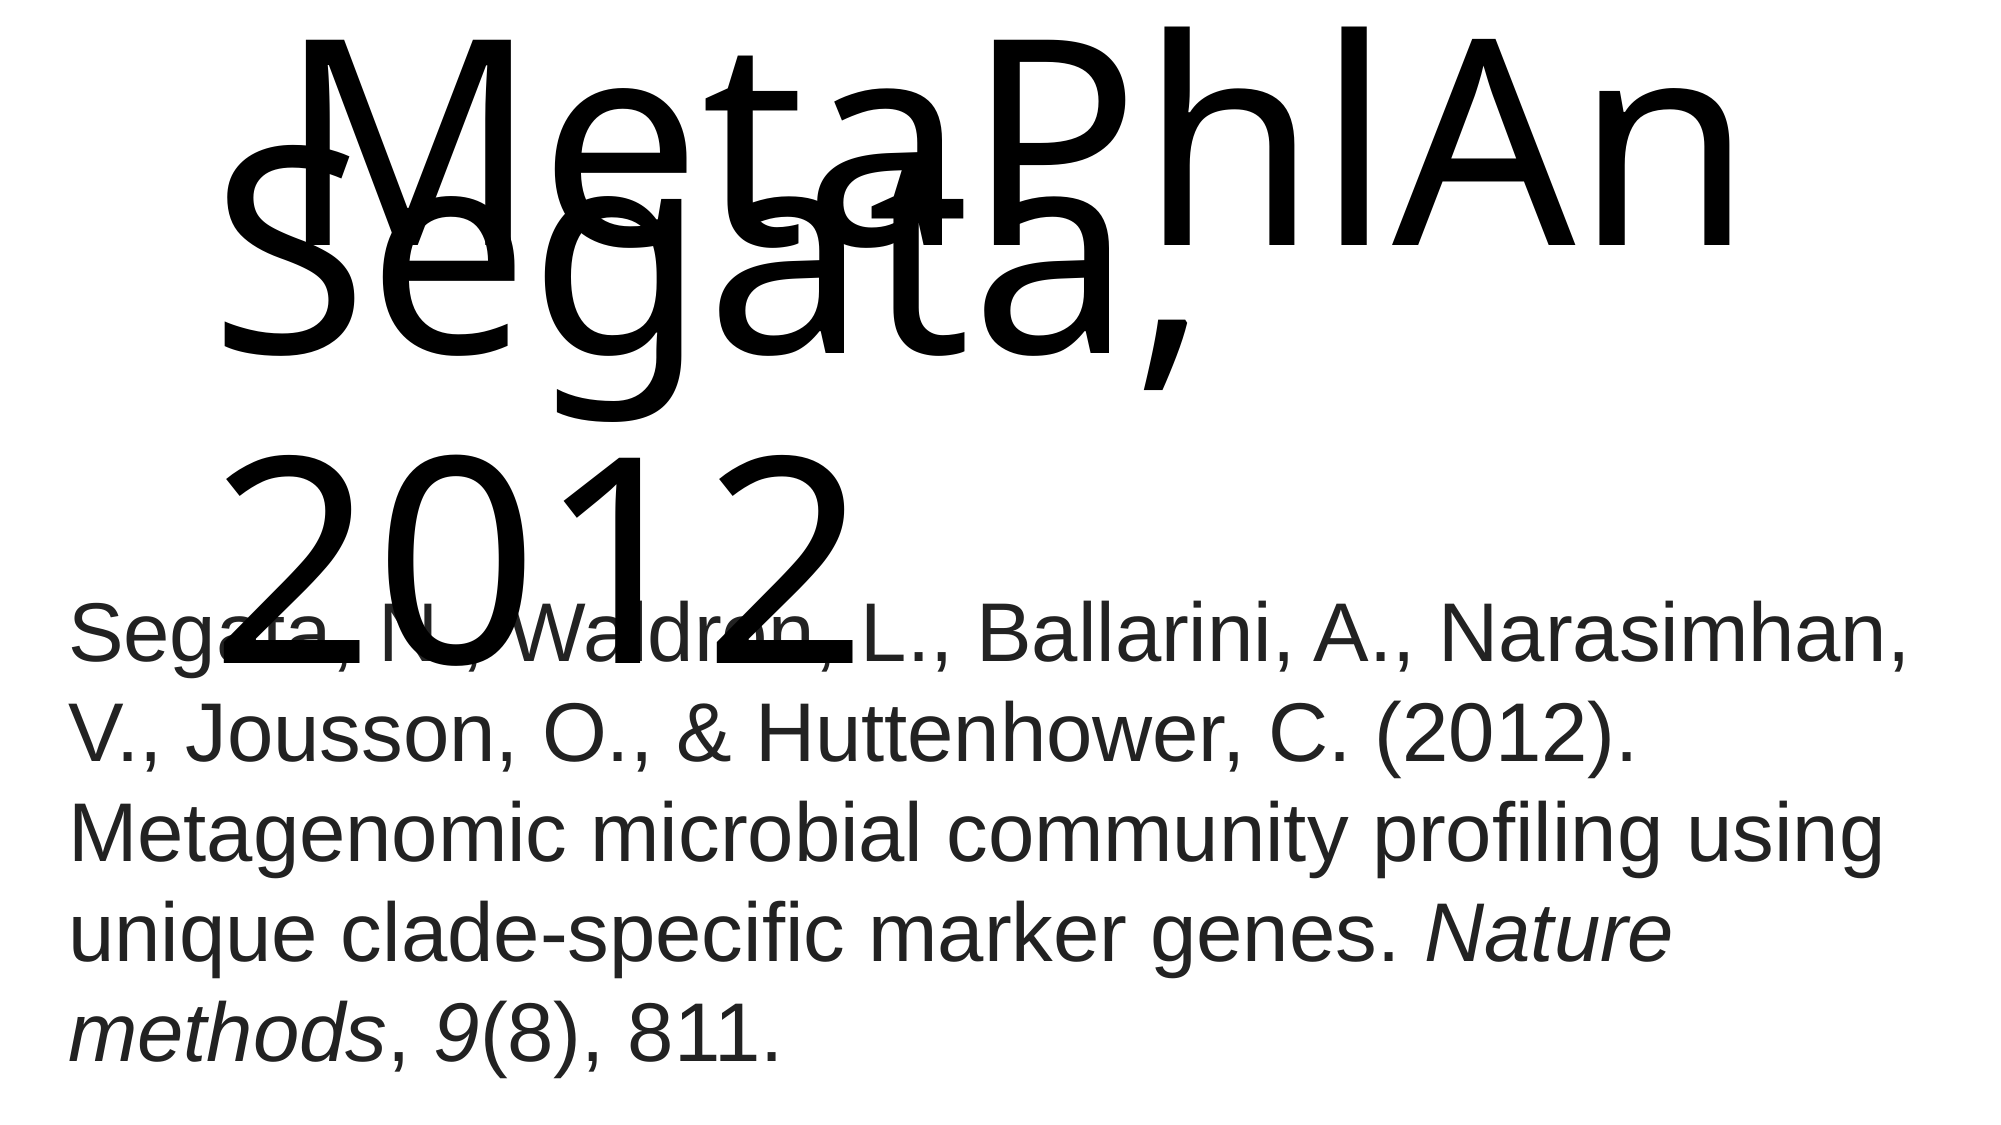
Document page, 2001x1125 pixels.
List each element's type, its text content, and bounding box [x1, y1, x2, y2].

title MetaPhlAn [263, 43, 1900, 261]
text_box Segata, N., Waldron, L., Ballarini, A., Narasimhan, V., Jousson, O., & Huttenhower, C. (2012). Metagenomic microbial community profiling using unique clade-specific marker genes. Nature methods, 9(8), 811. [53, 570, 1974, 1086]
text_box Segata, 2012 [194, 306, 1832, 525]
